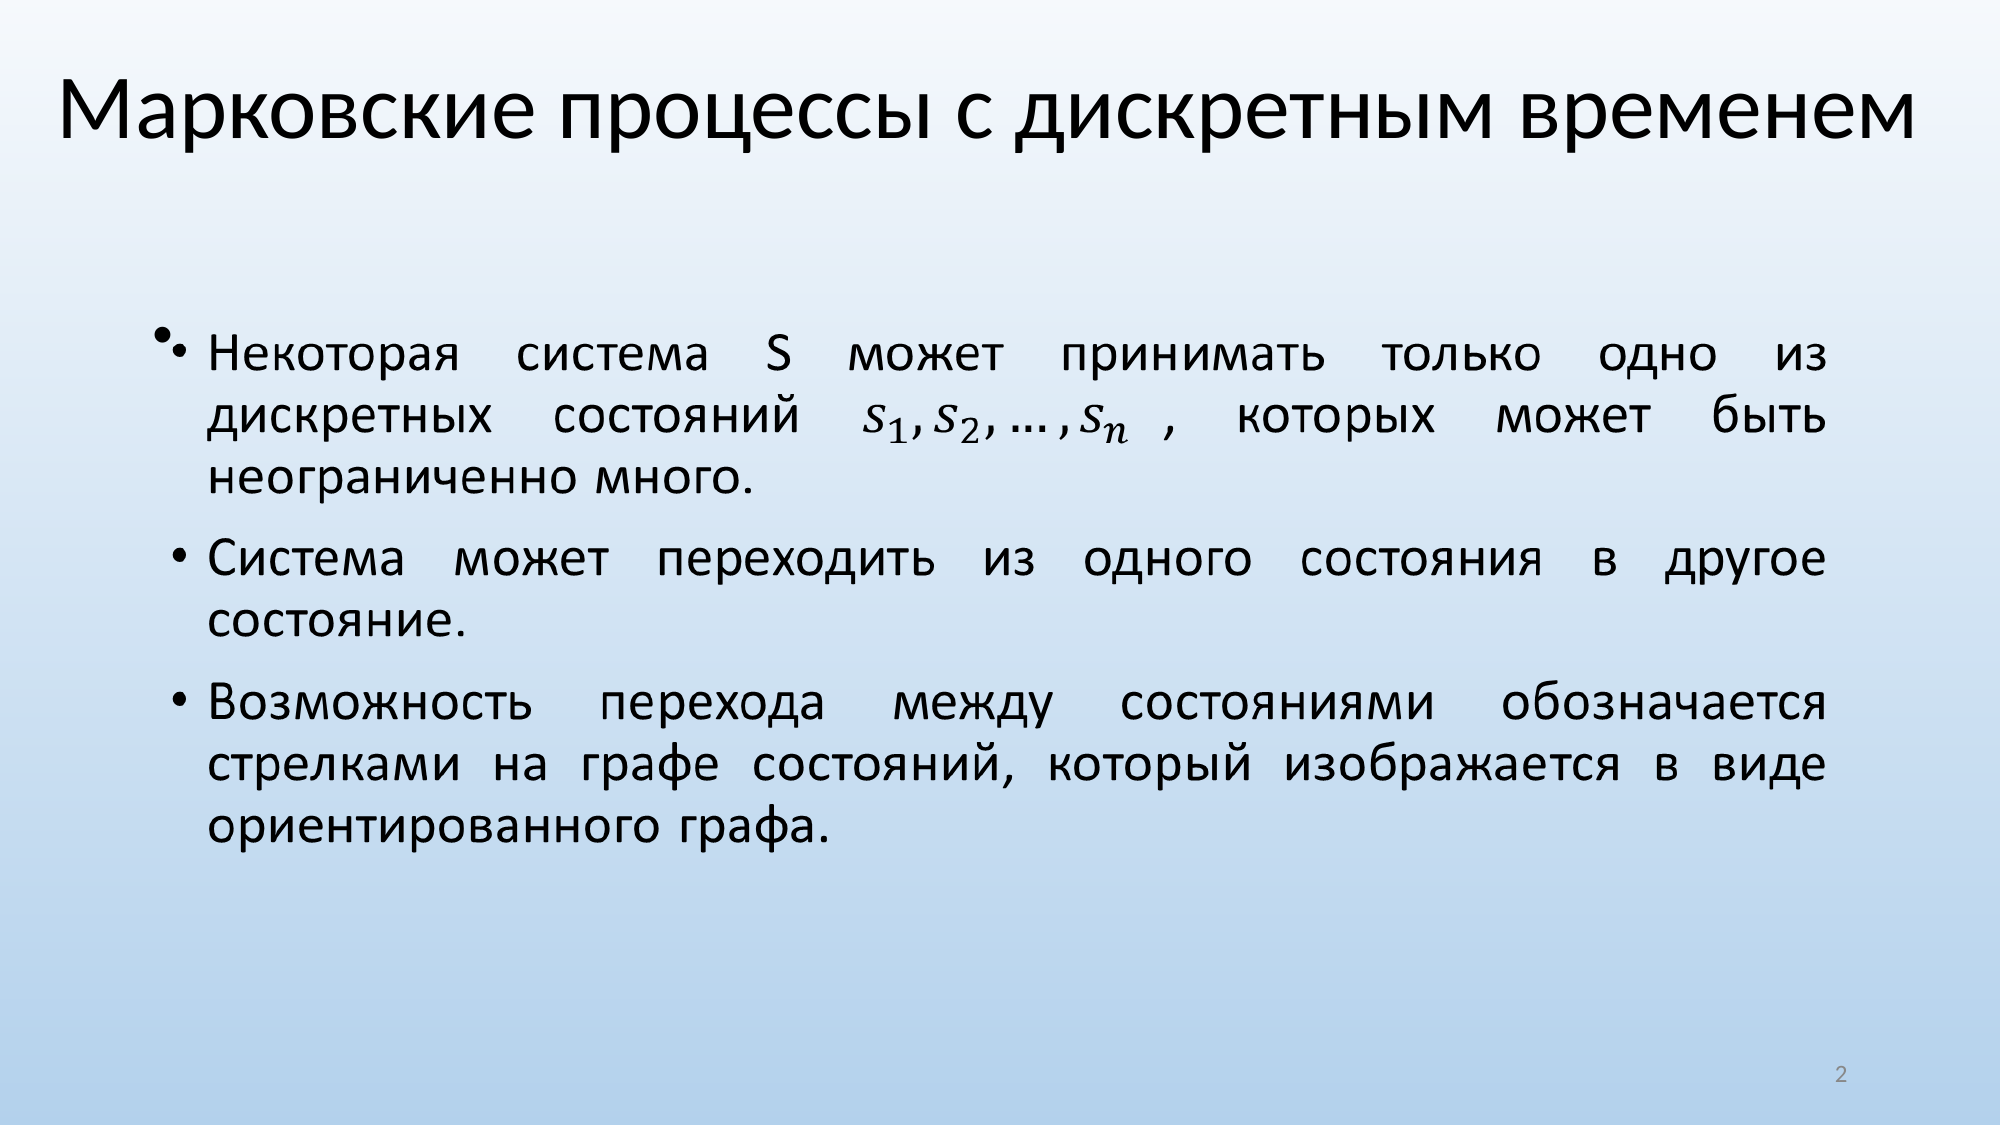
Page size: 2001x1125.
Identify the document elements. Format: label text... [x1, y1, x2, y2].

slide_number ‹#› [1412, 1042, 1863, 1103]
title Марковские процессы с дискретным временем [41, 0, 1959, 218]
list [137, 299, 1863, 1014]
